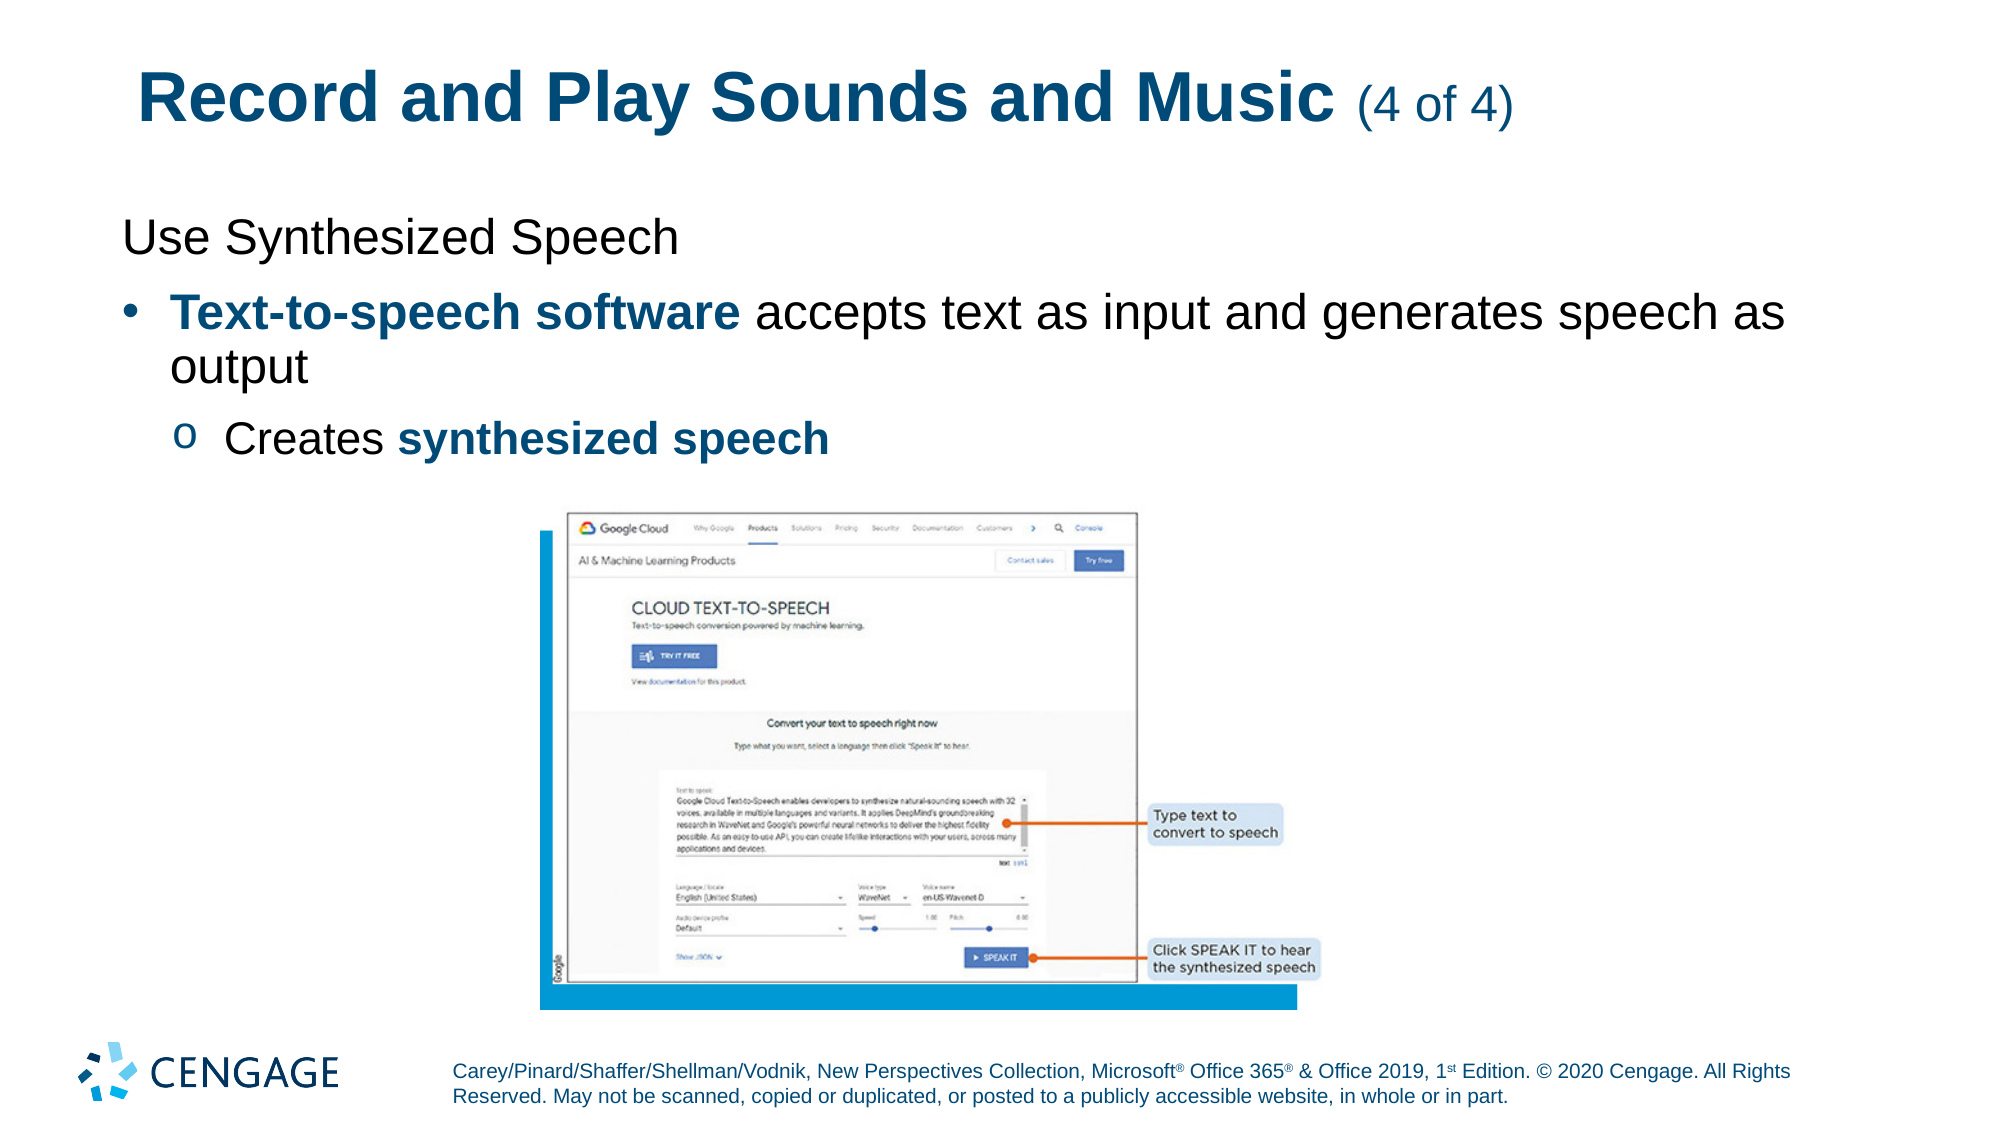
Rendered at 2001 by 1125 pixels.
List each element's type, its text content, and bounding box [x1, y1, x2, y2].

title Record and Play Sounds and Music (4 of 4) [137, 59, 1863, 171]
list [540, 505, 1323, 1010]
list Use Synthesized Speech Text-to-speech software accepts text as input and generates speech as output Creates synthesized speech [121, 211, 1879, 487]
picture [78, 1042, 338, 1101]
